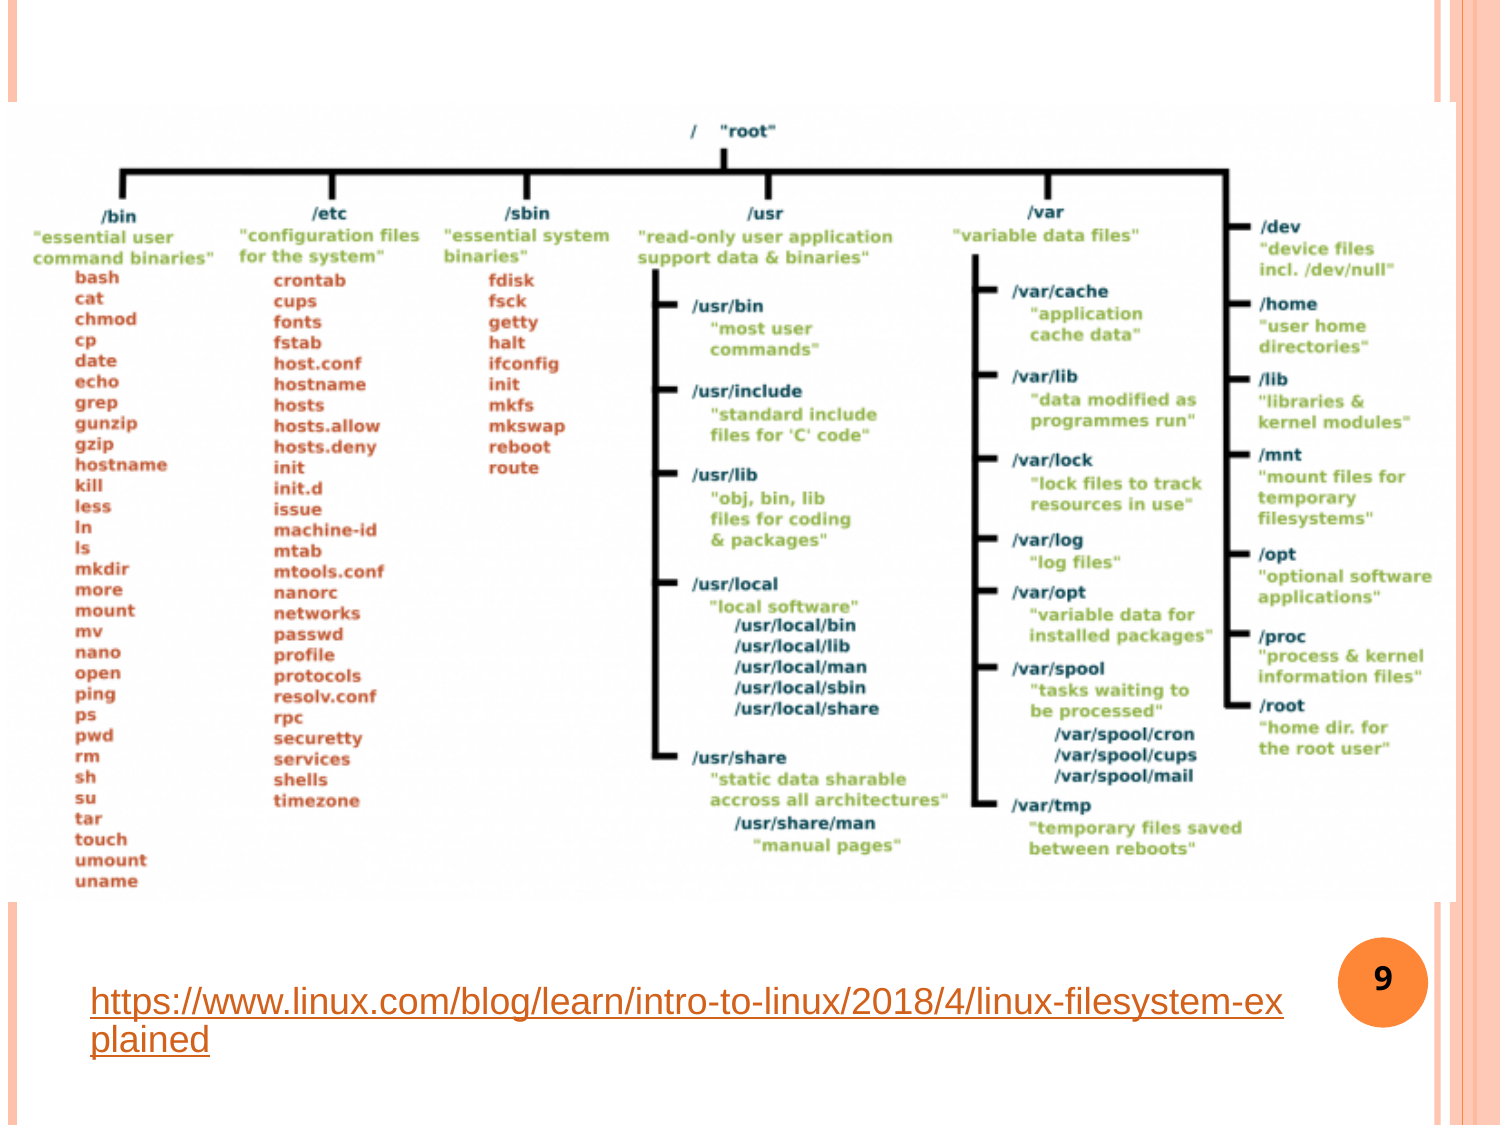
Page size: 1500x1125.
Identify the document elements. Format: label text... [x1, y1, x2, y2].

picture [5, 101, 1457, 902]
text_box https://www.linux.com/blog/learn/intro-to-linux/2018/4/linux-filesystem-explained [75, 969, 1300, 1122]
slide_number 9 [1333, 937, 1434, 1023]
